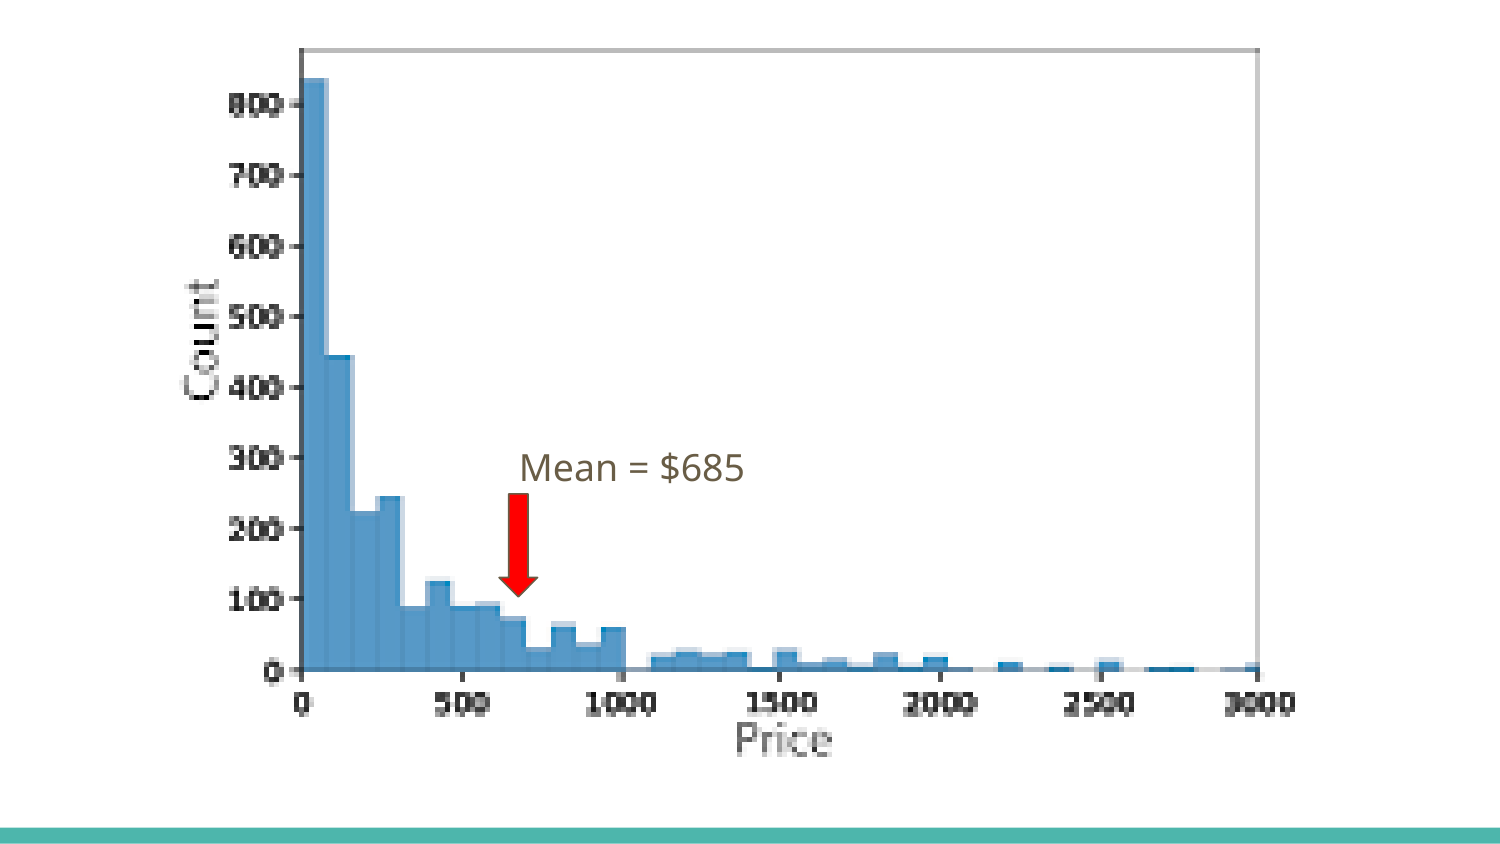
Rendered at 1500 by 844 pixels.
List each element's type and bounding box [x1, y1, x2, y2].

picture [163, 48, 1323, 769]
